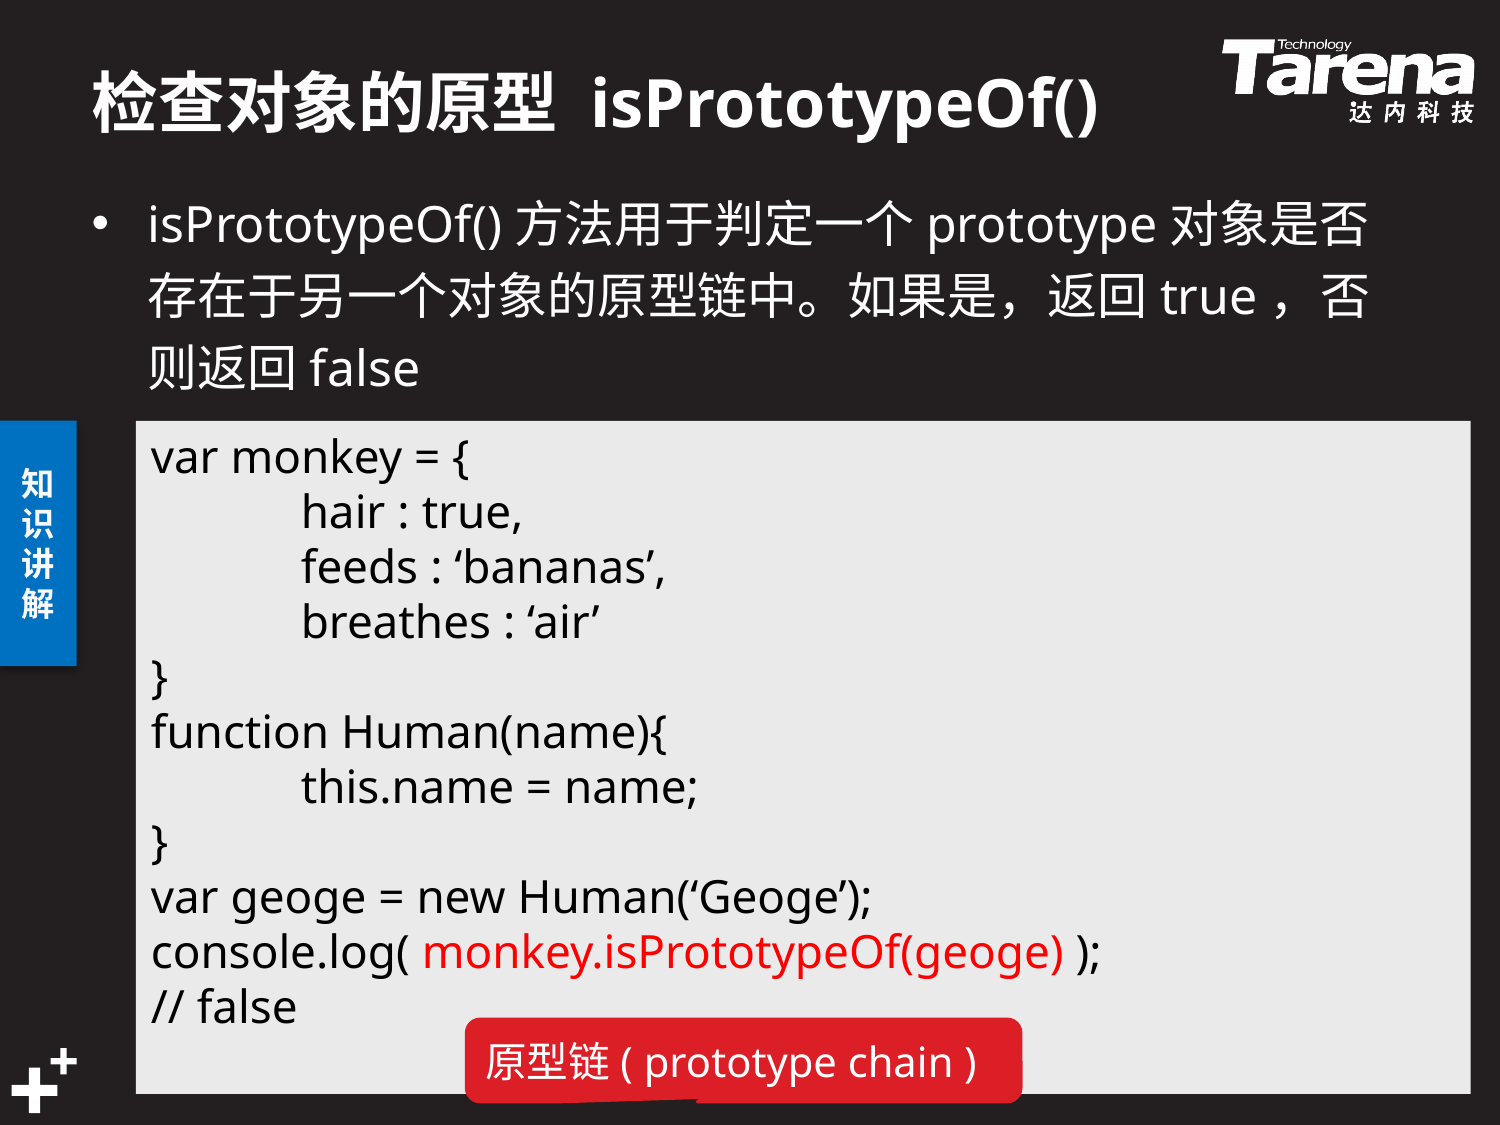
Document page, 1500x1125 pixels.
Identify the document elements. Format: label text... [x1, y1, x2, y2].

text_box var monkey = { hair : true, feeds : ‘bananas’, breathes : ‘air’ } function Human(name){ this.name = name; } var geoge = new Human(‘Geoge’); console.log( monkey.isPrototypeOf(geoge) ); // false [135, 420, 1471, 1094]
picture [1222, 39, 1475, 123]
title 检查对象的原型 isPrototypeOf() [76, 42, 1188, 160]
list isPrototypeOf()方法用于判定一个prototype对象是否存在于另一个对象的原型链中。如果是，返回true，否则返回false [76, 172, 1400, 406]
text_box 原型链( prototype chain ) [463, 1015, 1025, 1105]
